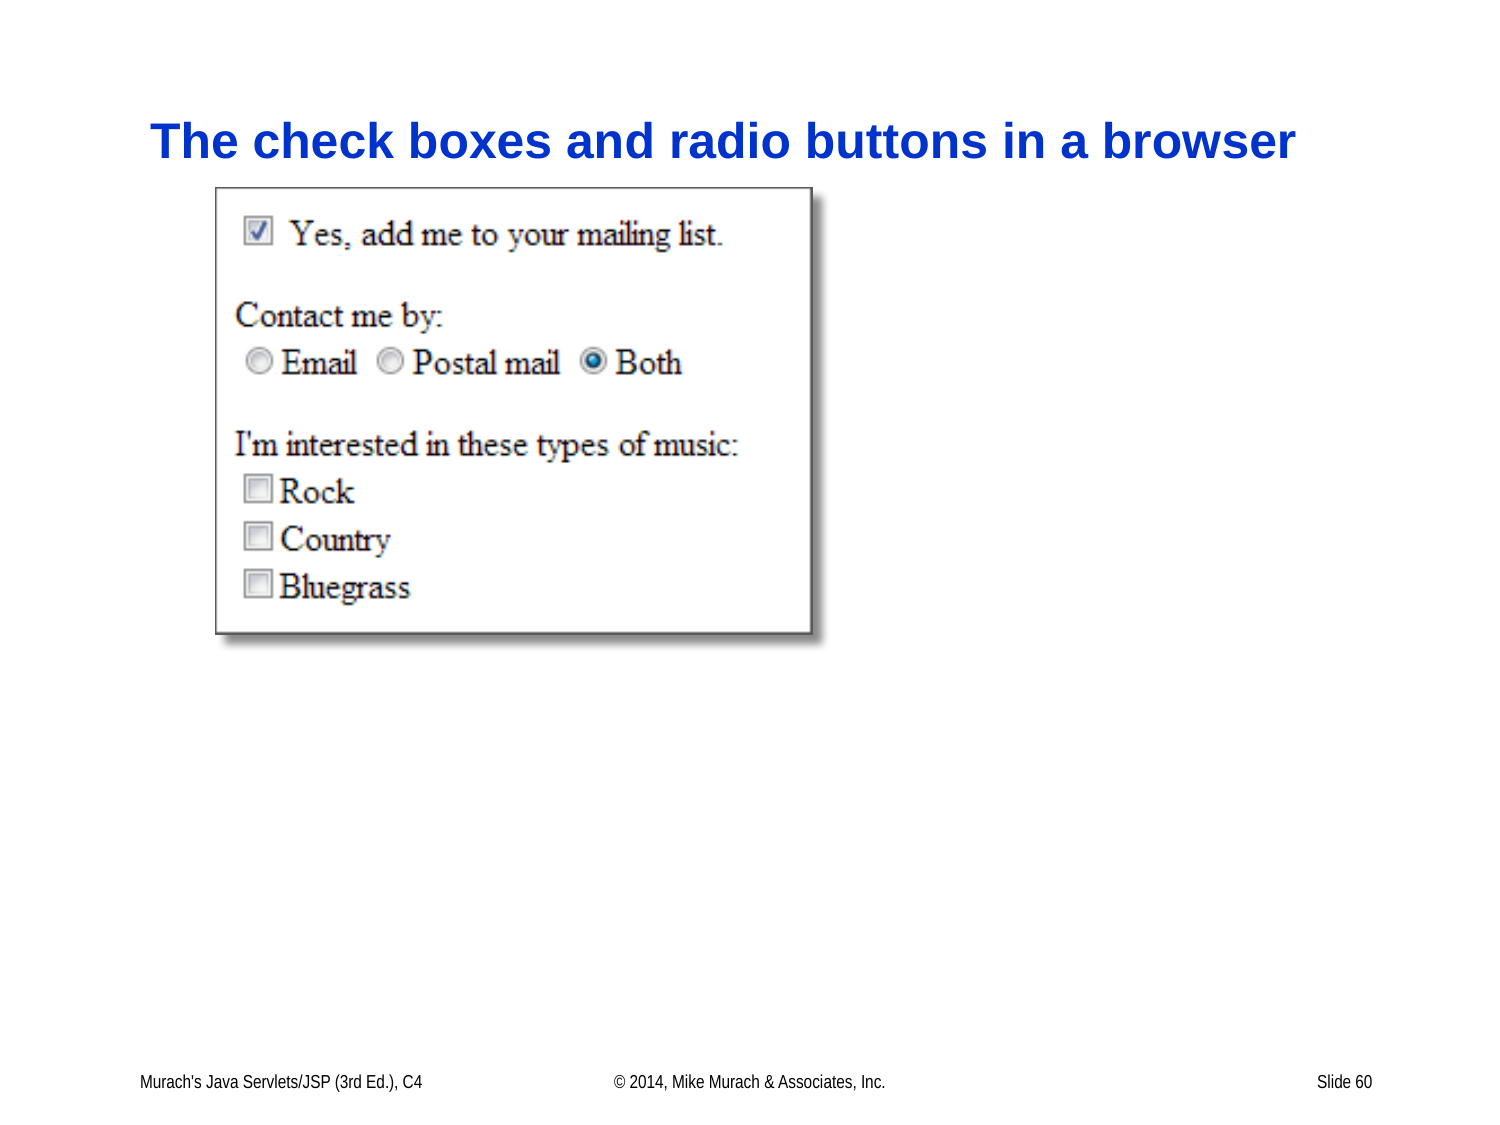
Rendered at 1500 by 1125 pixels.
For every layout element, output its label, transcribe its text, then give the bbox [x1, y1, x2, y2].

picture [214, 187, 813, 636]
slide_number Murach's Java Servlets/JSP (3rd Ed.), C4 [125, 1025, 450, 1100]
footer © 2014, Mike Murach & Associates, Inc. [474, 1025, 1025, 1100]
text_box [149, 112, 1348, 183]
slide_number Slide 60 [1074, 1025, 1388, 1100]
